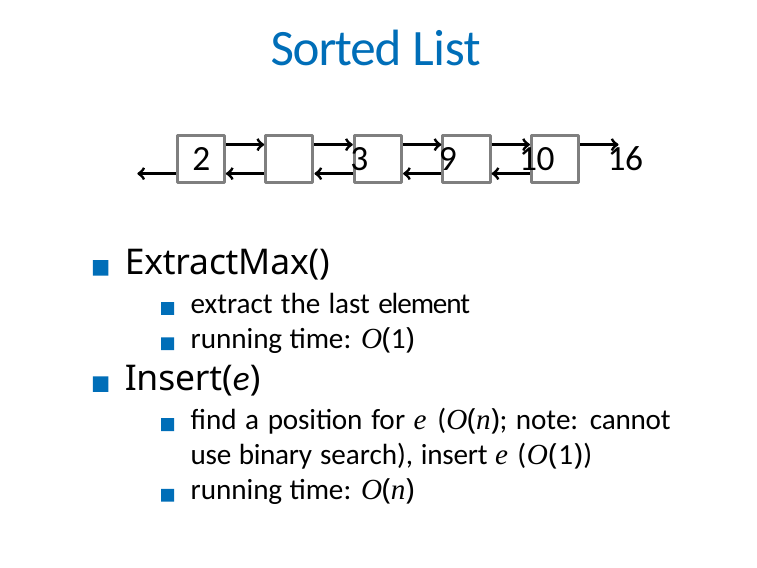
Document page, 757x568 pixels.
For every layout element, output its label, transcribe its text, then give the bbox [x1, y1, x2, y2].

text_box [92, 260, 109, 276]
text_box [92, 376, 109, 392]
title Sorted List [18, 11, 739, 110]
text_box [137, 133, 619, 185]
text_box 2 3 9 10 16 ExtractMax() extract the last element running time: O(1) Insert(e) find a position for e (O(n); note: cannot use binary search), insert e (O(1)) running time: O(n) [122, 132, 683, 505]
